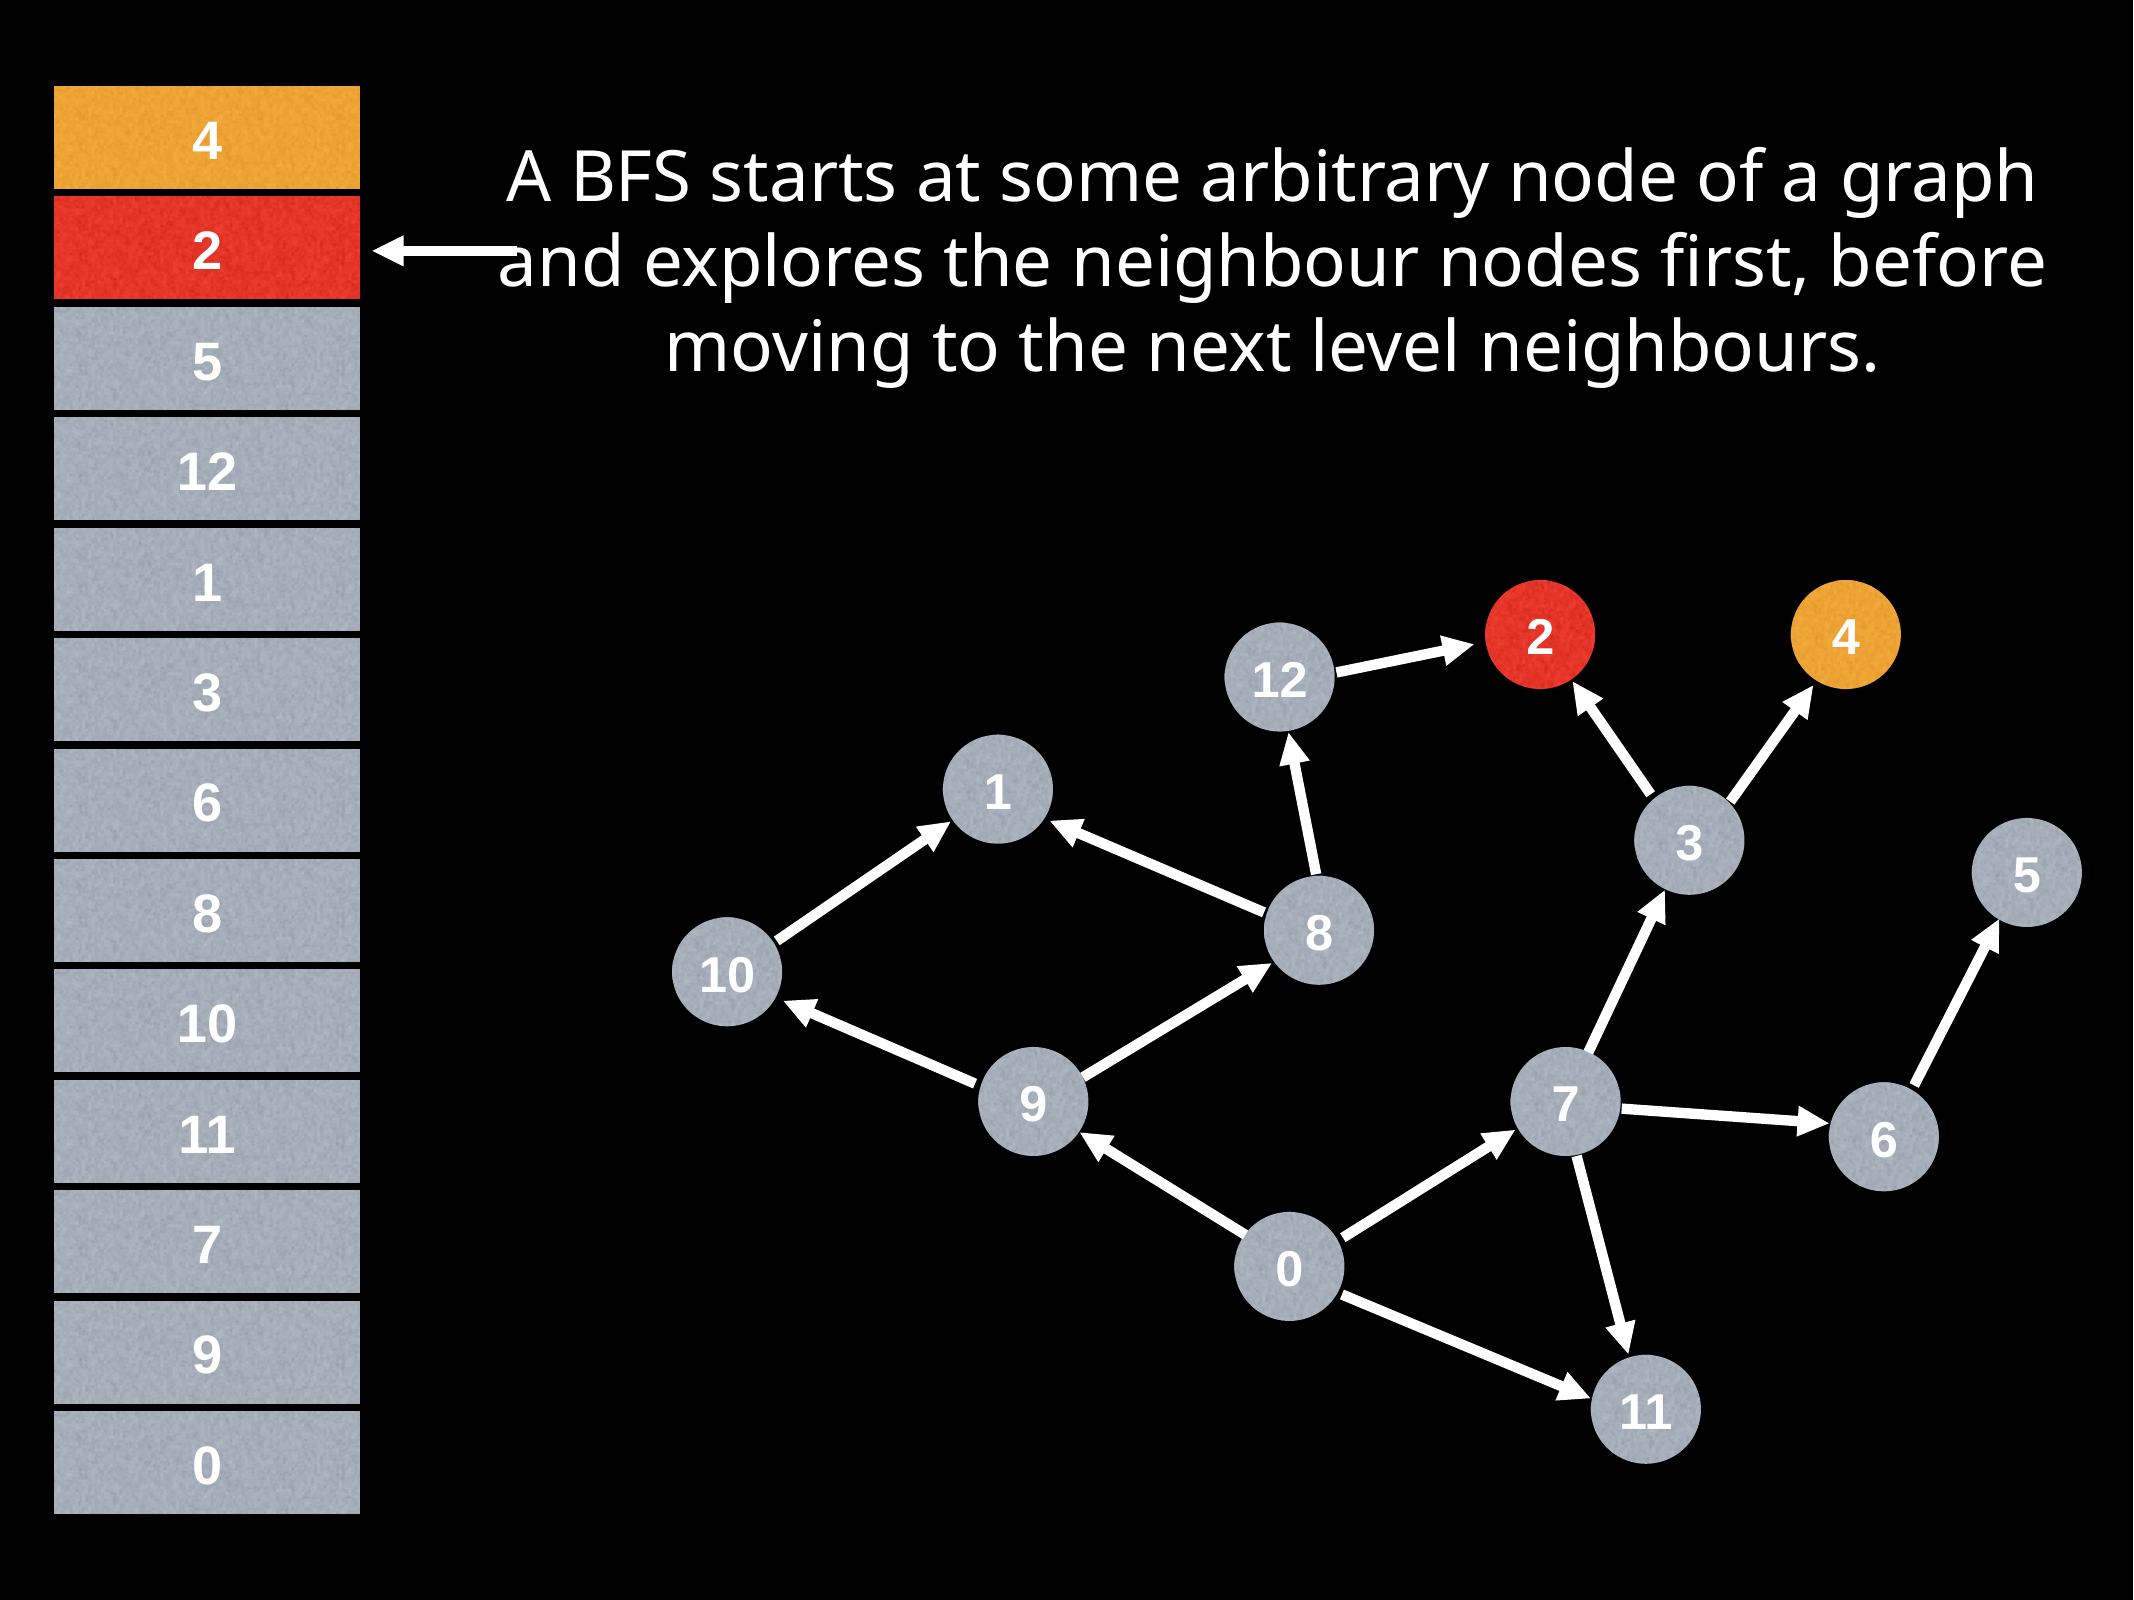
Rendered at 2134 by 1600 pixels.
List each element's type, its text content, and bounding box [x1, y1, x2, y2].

text_box A BFS starts at some arbitrary node of a graph and explores the neighbour nodes first, before moving to the next level neighbours. [455, 122, 2092, 394]
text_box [53, 86, 361, 1514]
text_box [372, 244, 455, 258]
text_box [671, 579, 2083, 1465]
